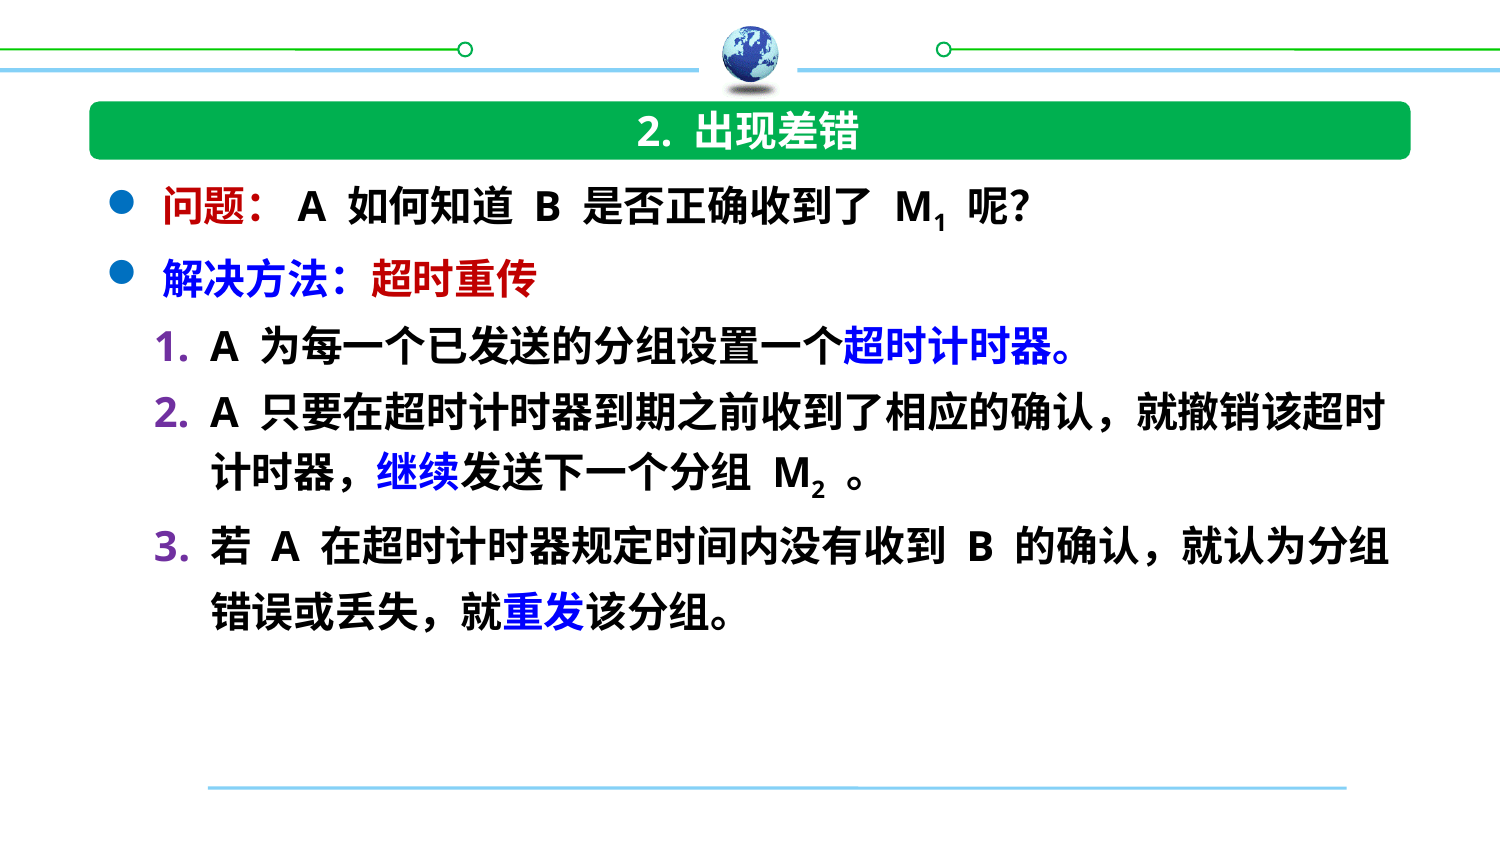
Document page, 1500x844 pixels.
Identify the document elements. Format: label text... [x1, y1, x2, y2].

text_box 2. 出现差错 [621, 97, 876, 163]
text_box 问题：A 如何知道 B 是否正确收到了 M1 呢？ 解决方法：超时重传 A 为每一个已发送的分组设置一个超时计时器。 A 只要在超时计时器到期之前收到了相应的确认，就撤销该超时计时器，继续发送下一个分组 M2 。 若 A 在超时计时器规定时间内没有收到 B 的确认，就认为分组错误或丢失，就重发该分组。 [91, 162, 1434, 644]
text_box [876, 101, 1411, 160]
text_box [89, 101, 621, 160]
picture [720, 24, 780, 97]
